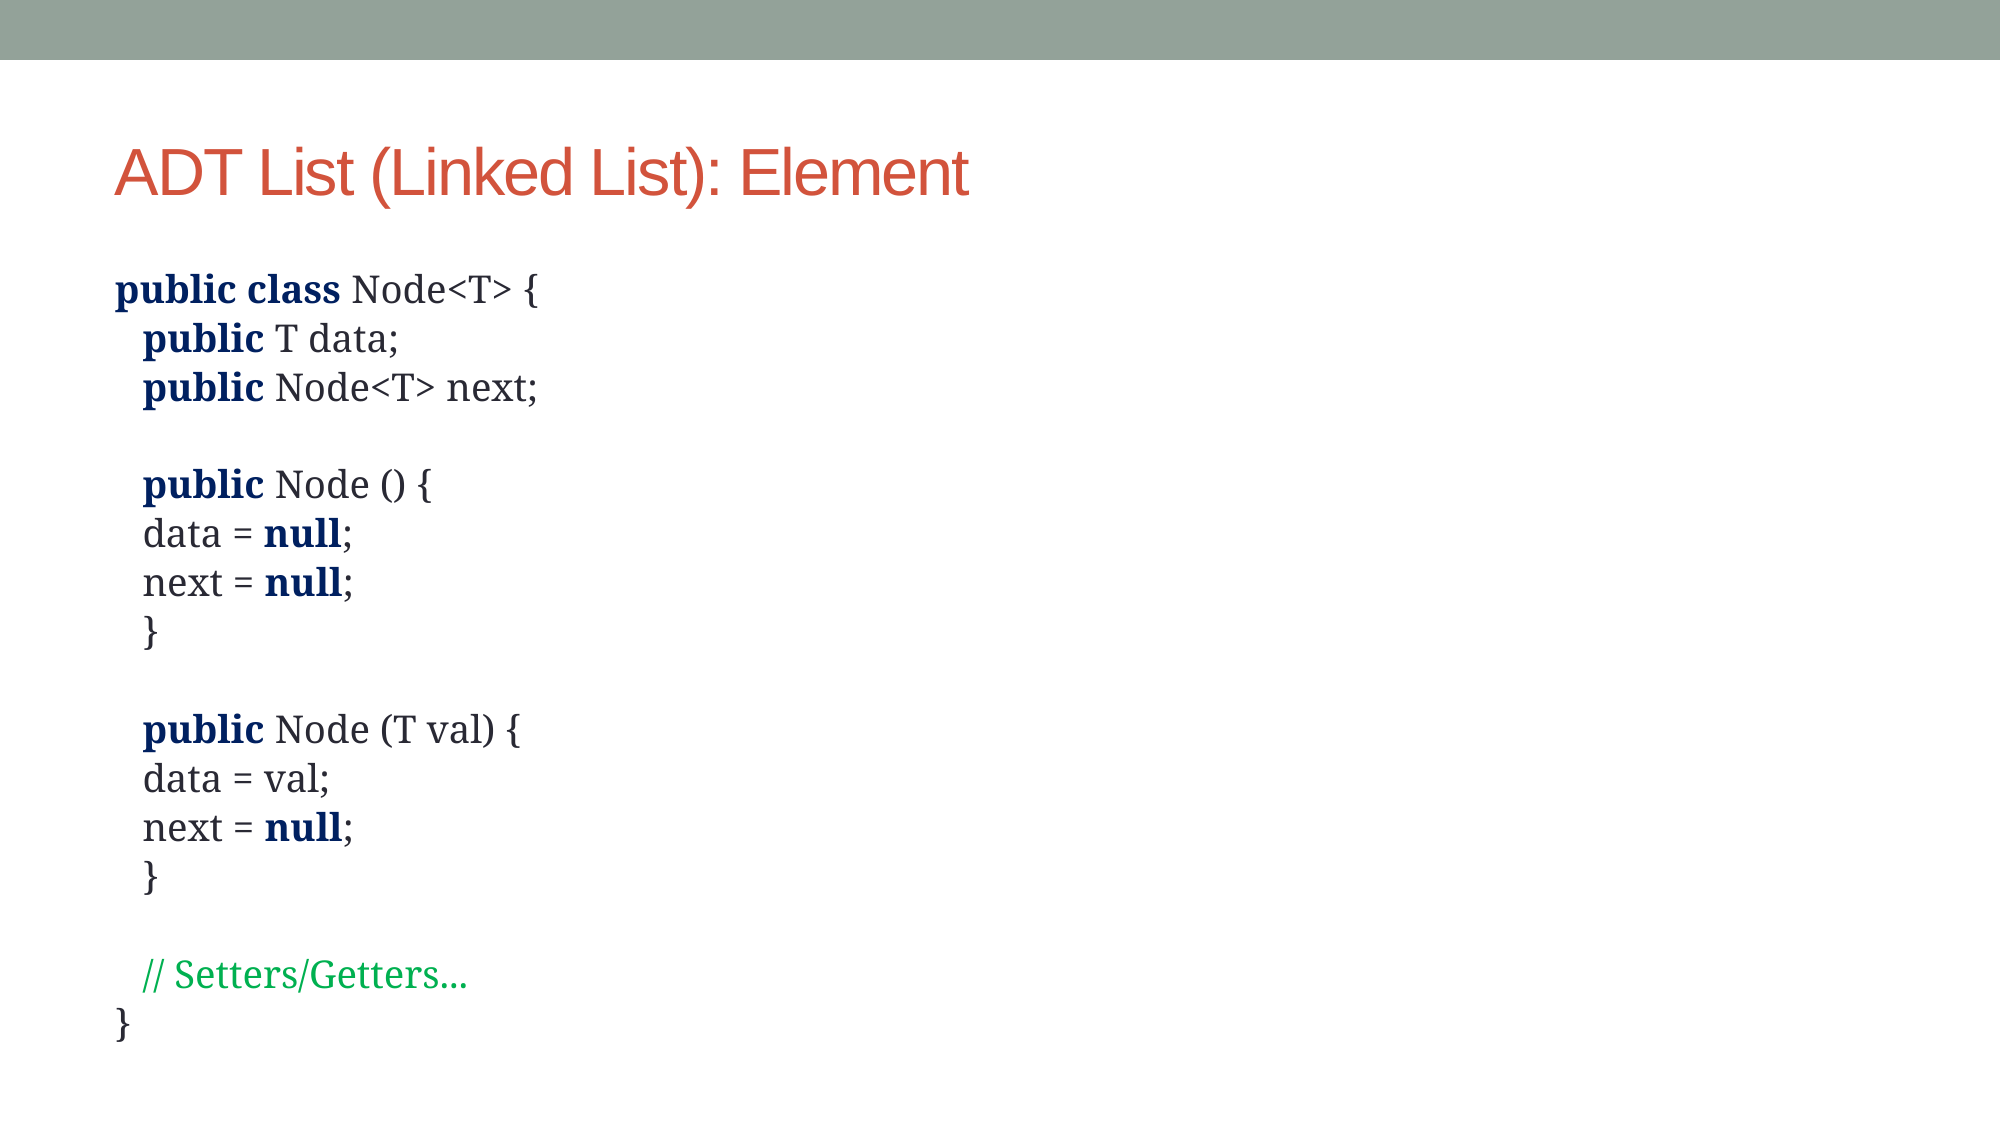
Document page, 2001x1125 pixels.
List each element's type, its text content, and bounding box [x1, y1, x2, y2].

title ADT List (Linked List): Element [99, 87, 1900, 250]
list public class Node<T> { public T data; public Node<T> next; public Node () { data = null; next = null; } public Node (T val) { data = val; next = null; } // Setters/Getters... } [99, 262, 1900, 1063]
